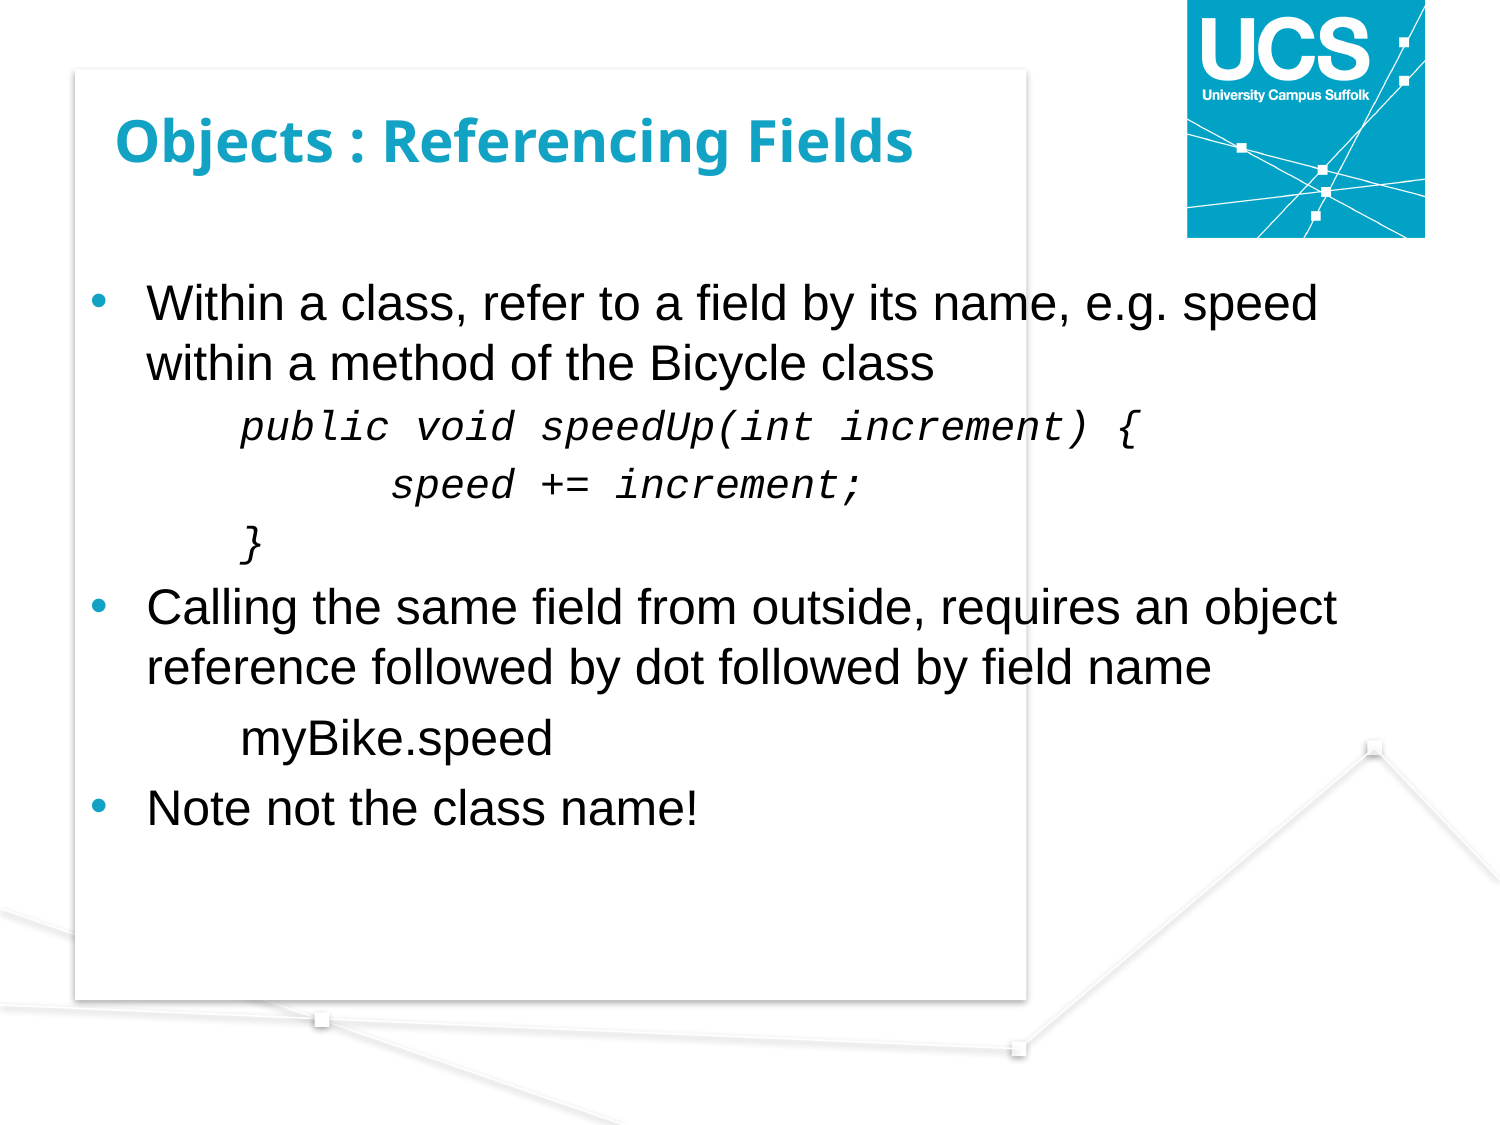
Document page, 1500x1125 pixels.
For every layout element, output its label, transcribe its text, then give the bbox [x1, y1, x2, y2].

list Within a class, refer to a field by its name, e.g. speed within a method of the Bicycle class public void speedUp(int increment) { speed += increment; } Calling the same field from outside, requires an object reference followed by dot followed by field name myBike.speed Note not the class name! [74, 262, 1427, 1006]
picture [1187, 0, 1425, 238]
title Objects : Referencing Fields [99, 44, 1012, 233]
